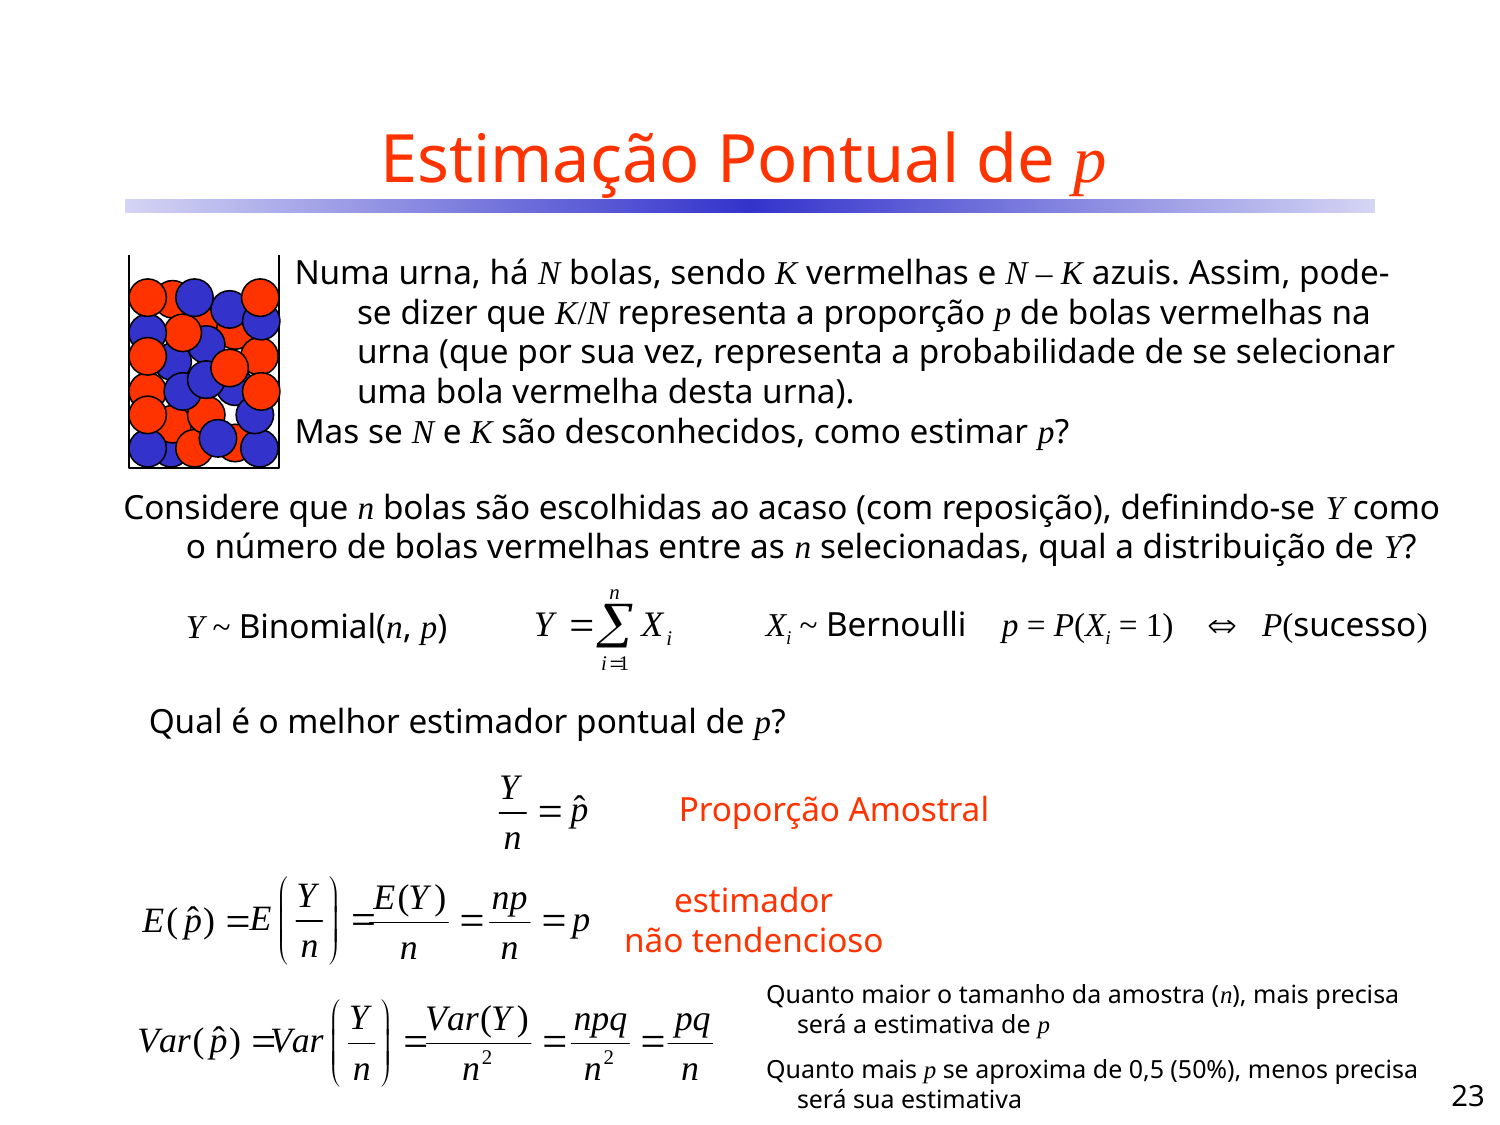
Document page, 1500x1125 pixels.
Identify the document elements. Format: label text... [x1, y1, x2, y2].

text_box estimador não tendencioso [609, 871, 899, 967]
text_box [493, 765, 586, 858]
slide_number 23 [1187, 1049, 1500, 1125]
text_box Quanto maior o tamanho da amostra (n), mais precisa será a estimativa de p [751, 971, 1435, 1045]
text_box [128, 255, 281, 469]
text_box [135, 1019, 262, 1068]
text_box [483, 874, 598, 968]
text_box Qual é o melhor estimador pontual de p? [134, 692, 801, 747]
text_box Numa urna, há N bolas, sendo K vermelhas e N – K azuis. Assim, pode-se dizer que K/N representa a proporção p de bolas vermelhas na urna (que por sua vez, representa a probabilidade de se selecionar uma bola vermelha desta urna). Mas se N e K são desconhecidos, como estimar p? [279, 243, 1438, 458]
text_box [363, 874, 482, 968]
title Estimação Pontual de p [49, 99, 1438, 213]
text_box Quanto mais p se aproxima de 0,5 (50%), menos precisa será sua estimativa [751, 1045, 1435, 1121]
text_box Xi ~ Bernoulli p = P(Xi = 1)  P(sucesso) [751, 595, 1443, 656]
text_box Considere que n bolas são escolhidas ao acaso (com reposição), definindo-se Y como o número de bolas vermelhas entre as n selecionadas, qual a distribuição de Y? Y ~ Binomial(n, p) [108, 478, 1471, 653]
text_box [420, 995, 564, 1089]
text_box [565, 995, 721, 1089]
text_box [267, 992, 427, 1095]
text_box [135, 899, 237, 948]
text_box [530, 576, 684, 678]
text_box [242, 870, 375, 972]
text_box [560, 780, 1105, 837]
